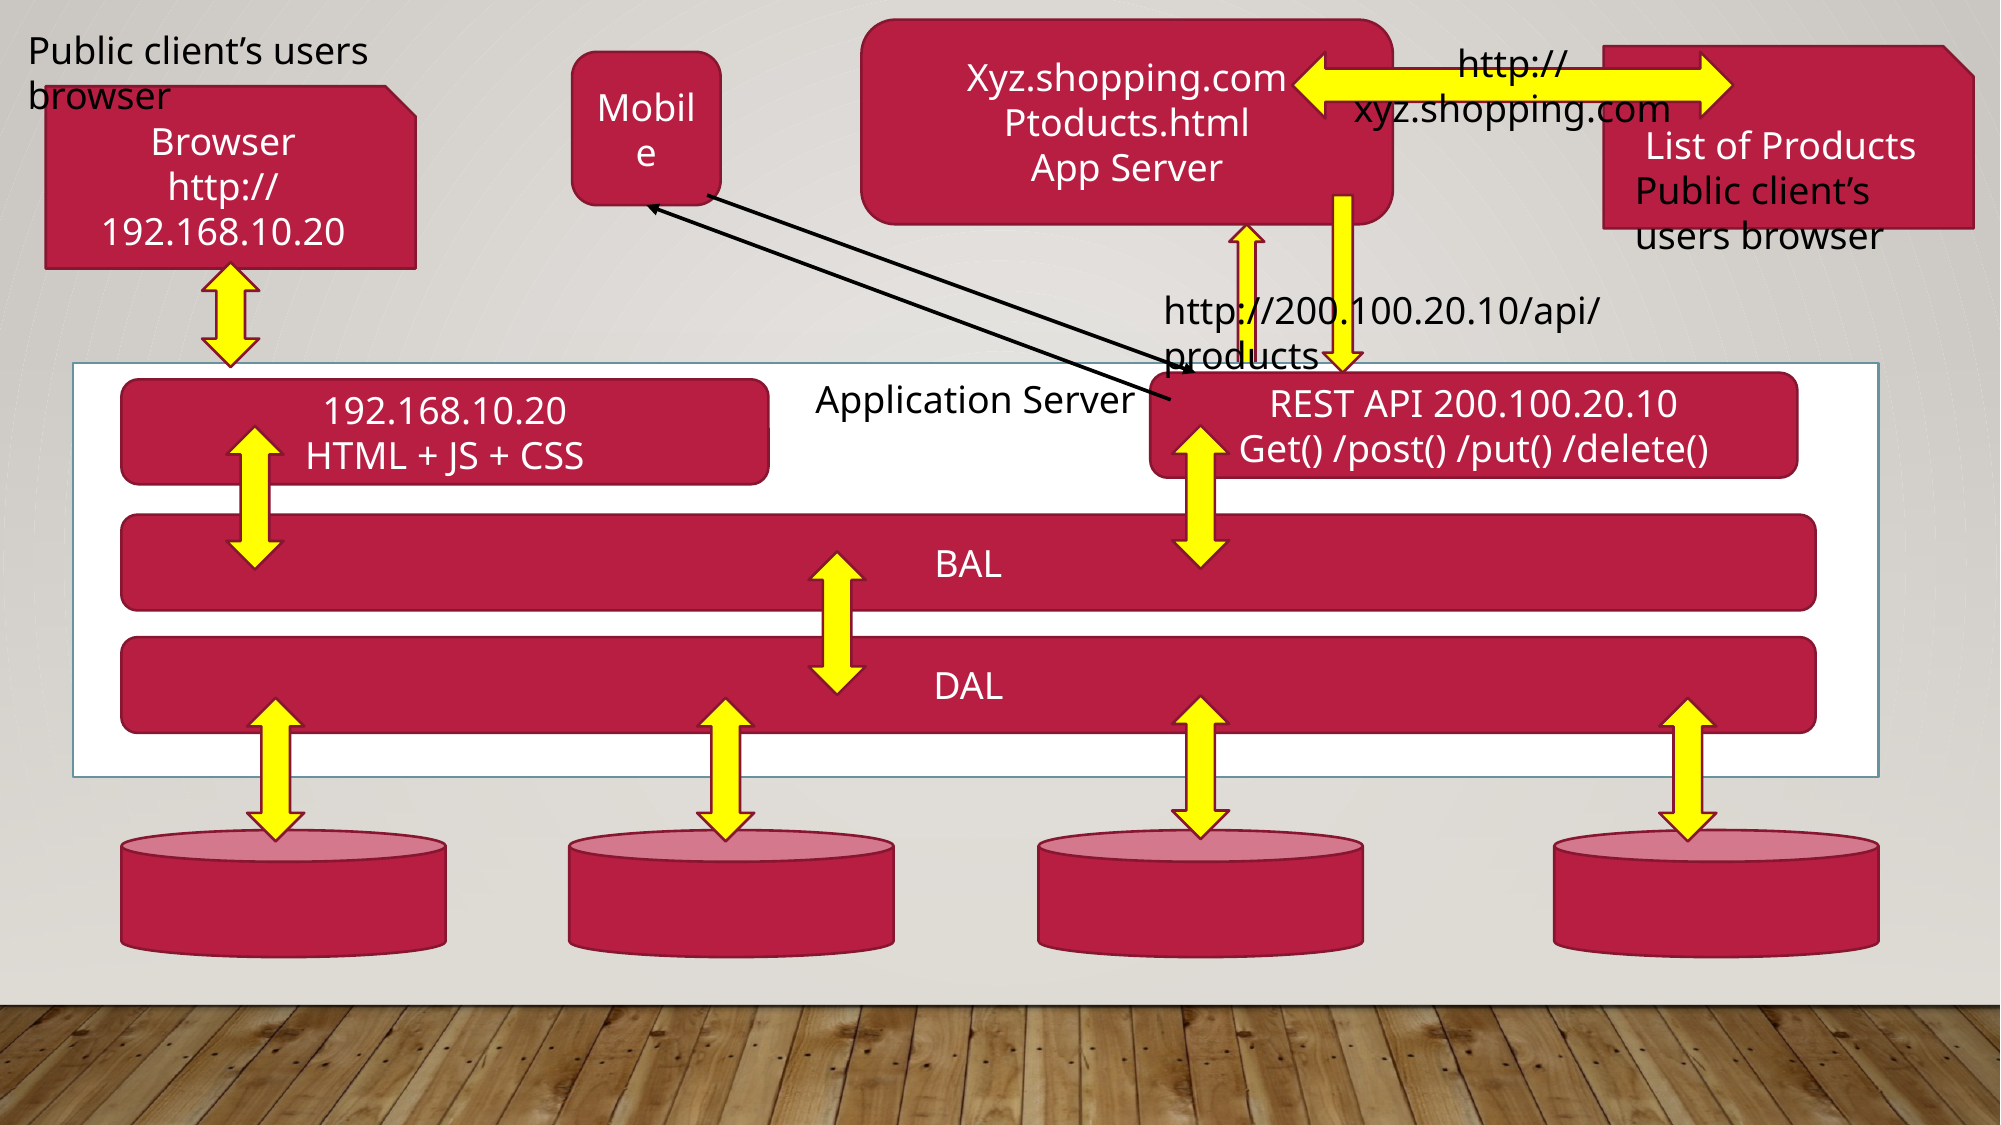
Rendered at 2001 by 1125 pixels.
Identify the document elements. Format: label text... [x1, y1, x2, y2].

text_box Mobile [570, 50, 722, 207]
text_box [706, 194, 1196, 373]
text_box Xyz.shopping.com Ptoducts.html App Server [860, 18, 1395, 226]
text_box [807, 550, 867, 696]
text_box REST API 200.100.20.10 Get() /post() /put() /delete() [1148, 371, 1799, 479]
text_box List of Products [1602, 44, 1975, 230]
text_box Public client’s users browser [12, 19, 482, 125]
text_box [695, 696, 756, 843]
text_box [200, 261, 261, 369]
text_box [1170, 424, 1231, 570]
text_box [72, 362, 821, 778]
text_box [742, 735, 1185, 778]
text_box [1658, 696, 1718, 843]
text_box [1228, 226, 1266, 279]
text_box http://200.100.20.10/api/products [1171, 279, 1704, 385]
text_box [1331, 193, 1355, 279]
text_box 192.168.10.20 HTML + JS + CSS [120, 378, 770, 486]
text_box [271, 429, 1185, 513]
text_box [245, 696, 306, 843]
text_box Application Server [770, 401, 1148, 429]
text_box [567, 828, 895, 959]
text_box Public client’s users browser [1620, 159, 1955, 265]
text_box BAL [120, 513, 1817, 612]
text_box [1552, 828, 1880, 959]
text_box [1170, 694, 1231, 841]
text_box Browser http://192.168.10.20 [44, 125, 417, 270]
text_box [1037, 828, 1365, 959]
picture [0, 1005, 2000, 1125]
text_box DAL [120, 635, 1817, 735]
text_box [225, 424, 285, 571]
text_box http://xyz.shopping.com [1291, 50, 1735, 120]
text_box [120, 828, 447, 959]
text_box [646, 204, 1171, 401]
text_box [853, 362, 1880, 778]
